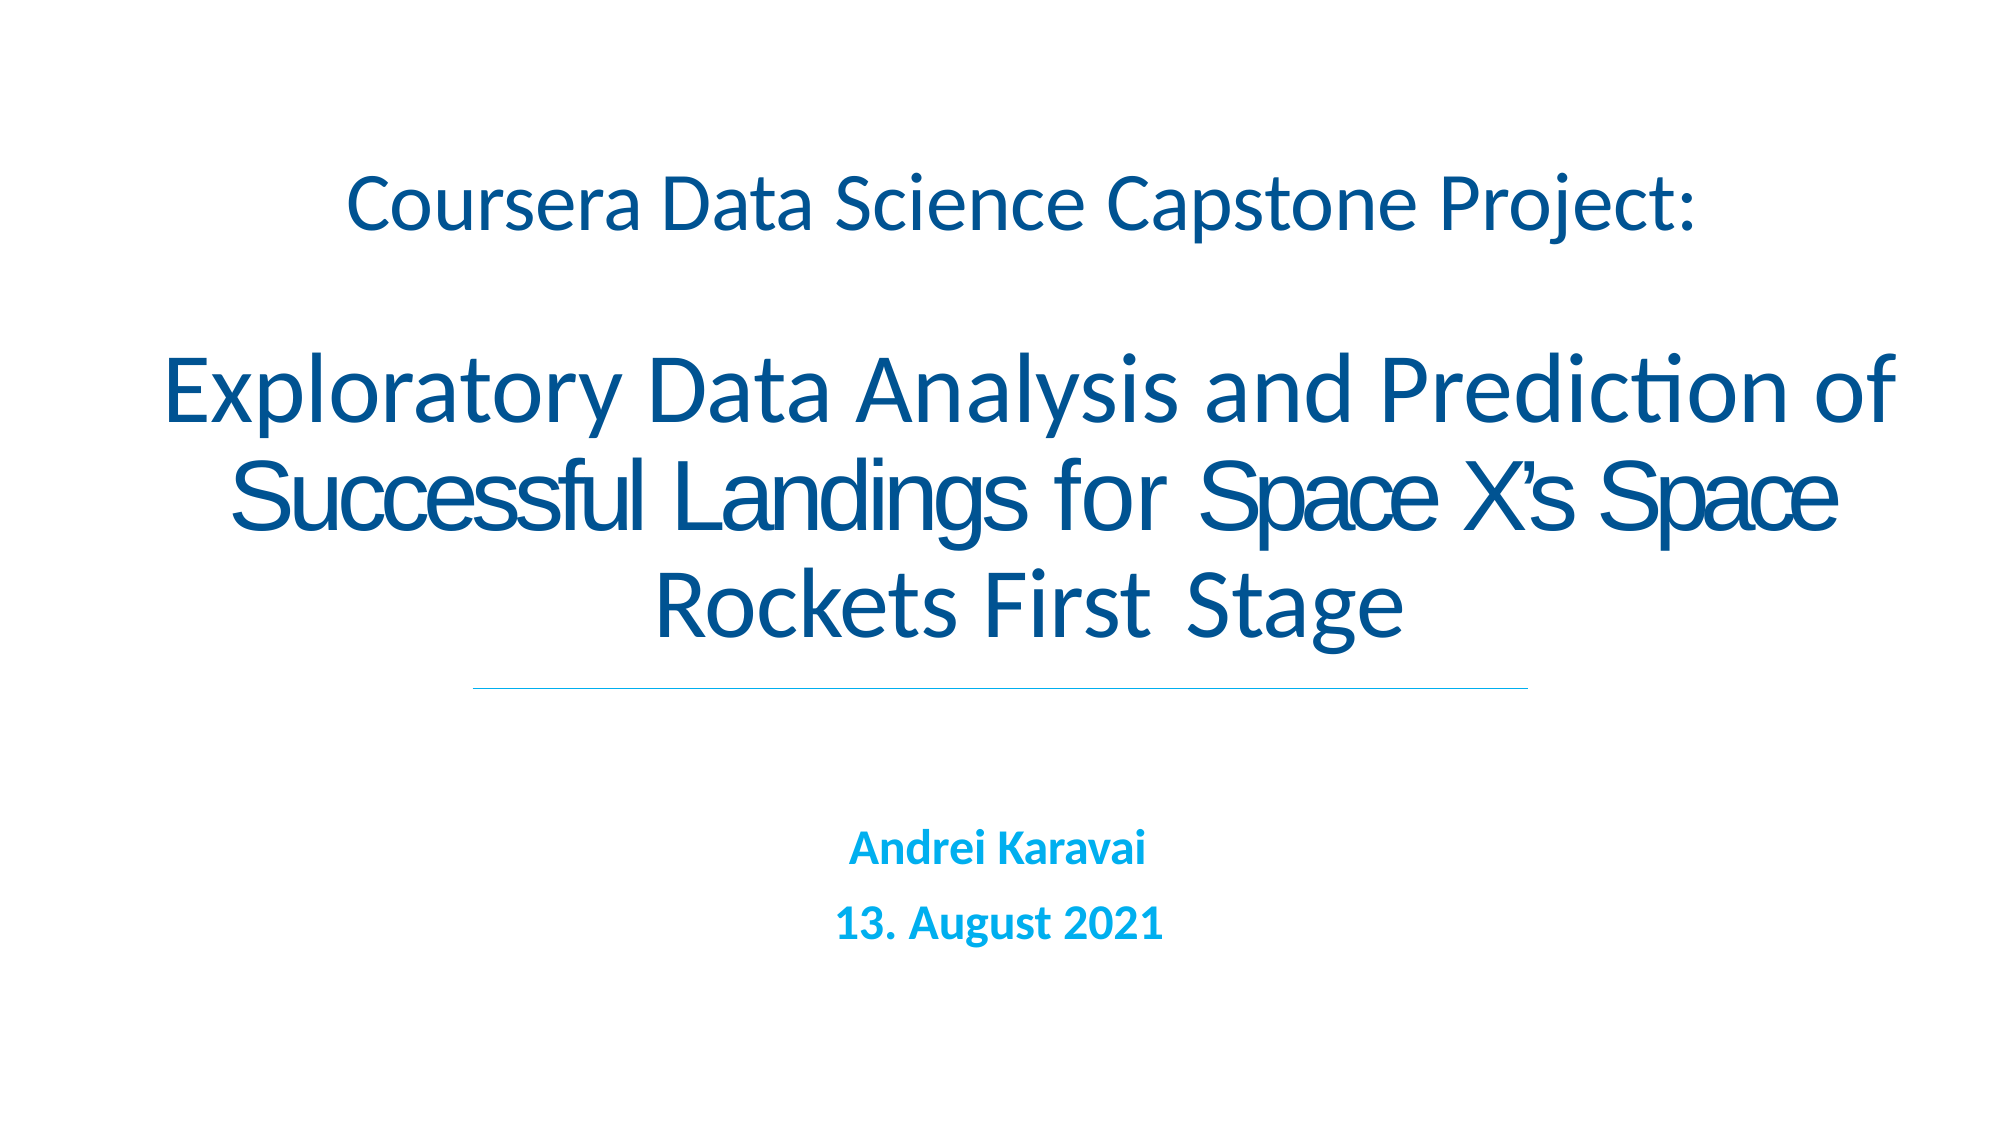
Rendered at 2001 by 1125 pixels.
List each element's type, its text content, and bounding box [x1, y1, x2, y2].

title Coursera Data Science Capstone Project: [343, 145, 1714, 321]
text_box Andrei Karavai 13. August 2021 [831, 797, 1169, 950]
text_box Exploratory Data Analysis and Prediction of Successful Landings for Space X’s Space Rockets First Stage [153, 321, 1905, 660]
